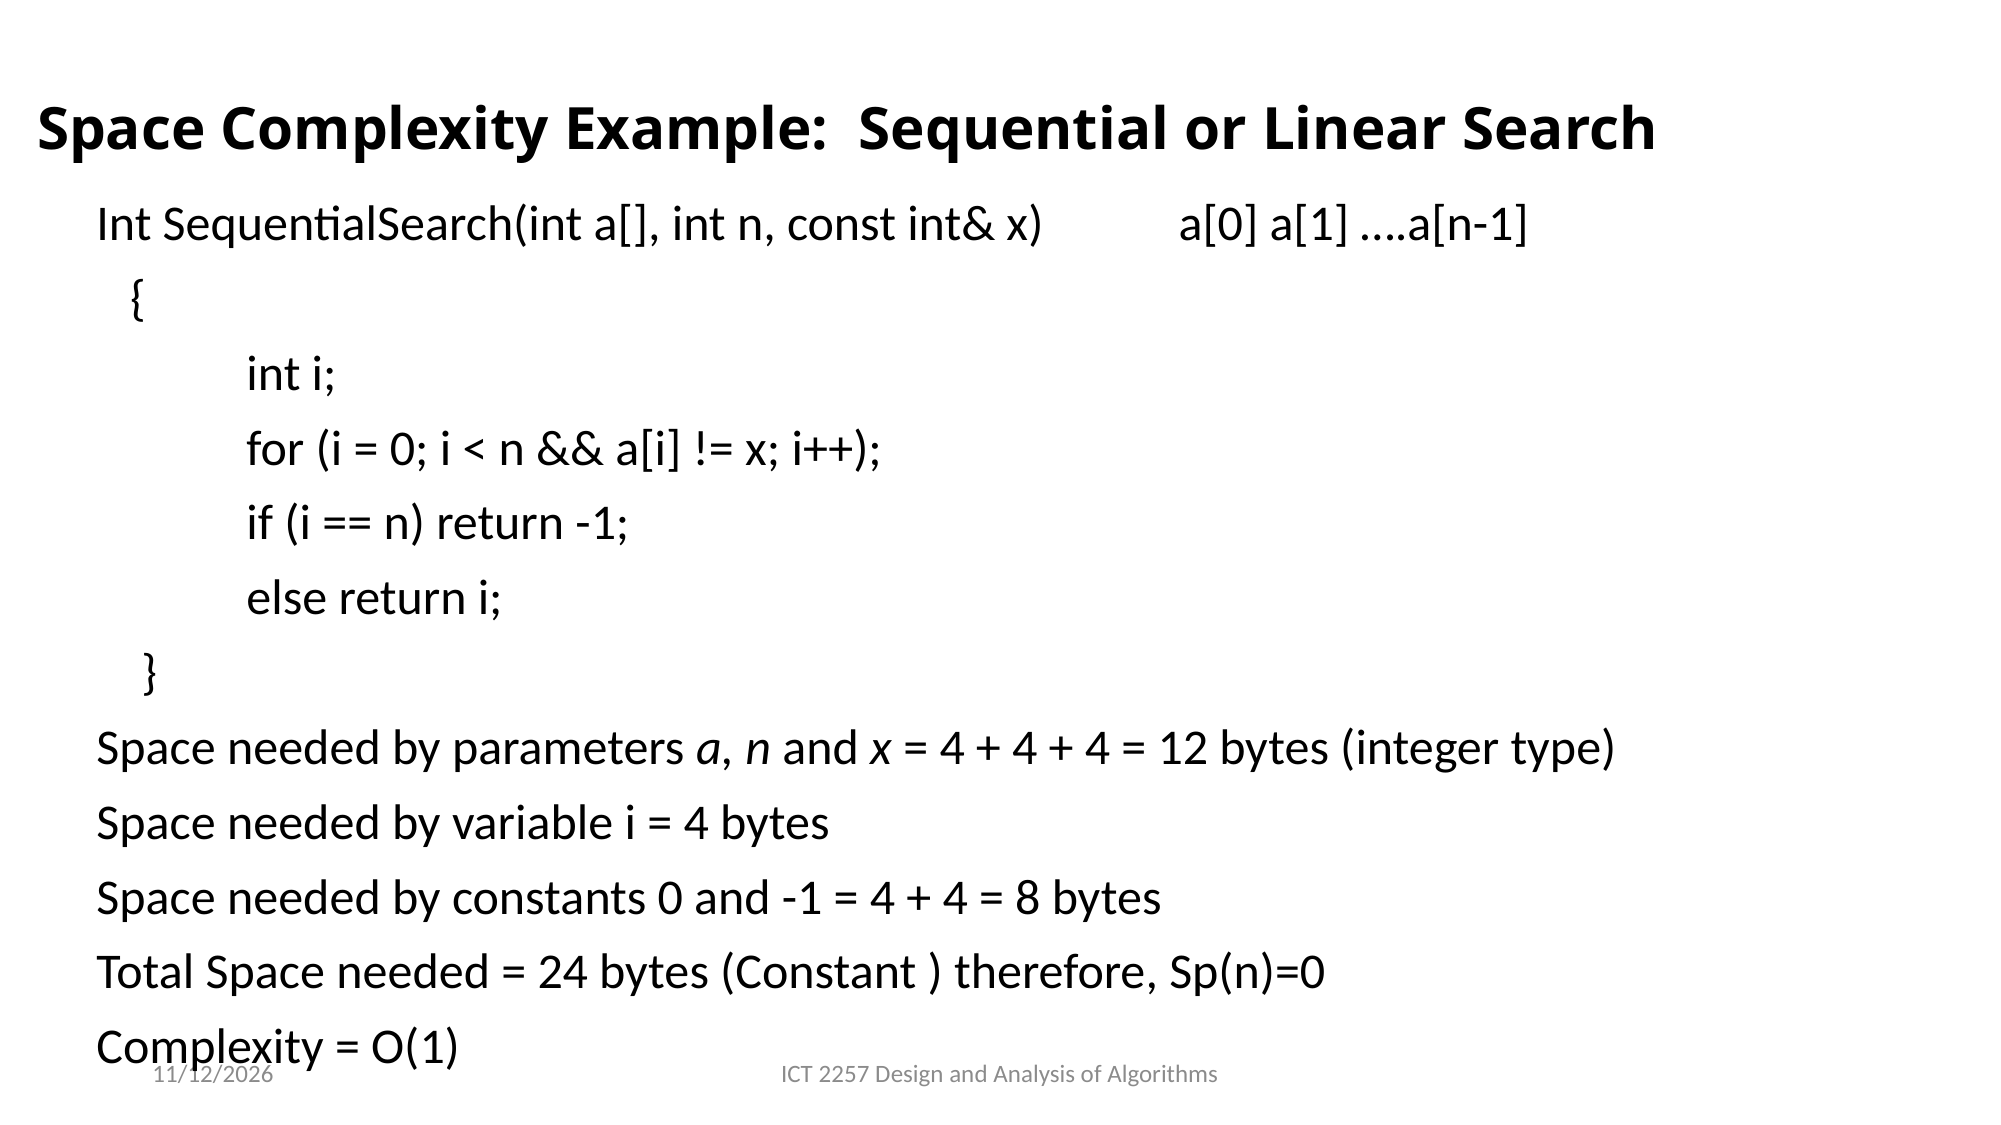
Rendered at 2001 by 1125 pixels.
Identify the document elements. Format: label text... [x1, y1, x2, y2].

footer ICT 2257 Design and Analysis of Algorithms [662, 1042, 1338, 1103]
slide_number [137, 1042, 588, 1103]
title Space Complexity Example: Sequential or Linear Search [22, 22, 1748, 240]
list Int SequentialSearch(int a[], int n, const int& x) a[0] a[1] ….a[n-1] { int i; for (i = 0; i < n && a[i] != x; i++); if (i == n) return -1; else return i; } Space needed by parameters a, n and x = 4 + 4 + 4 = 12 bytes (integer type) Space needed by variable i = 4 bytes Space needed by constants 0 and -1 = 4 + 4 = 8 bytes Total Space needed = 24 bytes (Constant ) therefore, Sp(n)=0 Complexity = O(1) [81, 190, 1807, 904]
